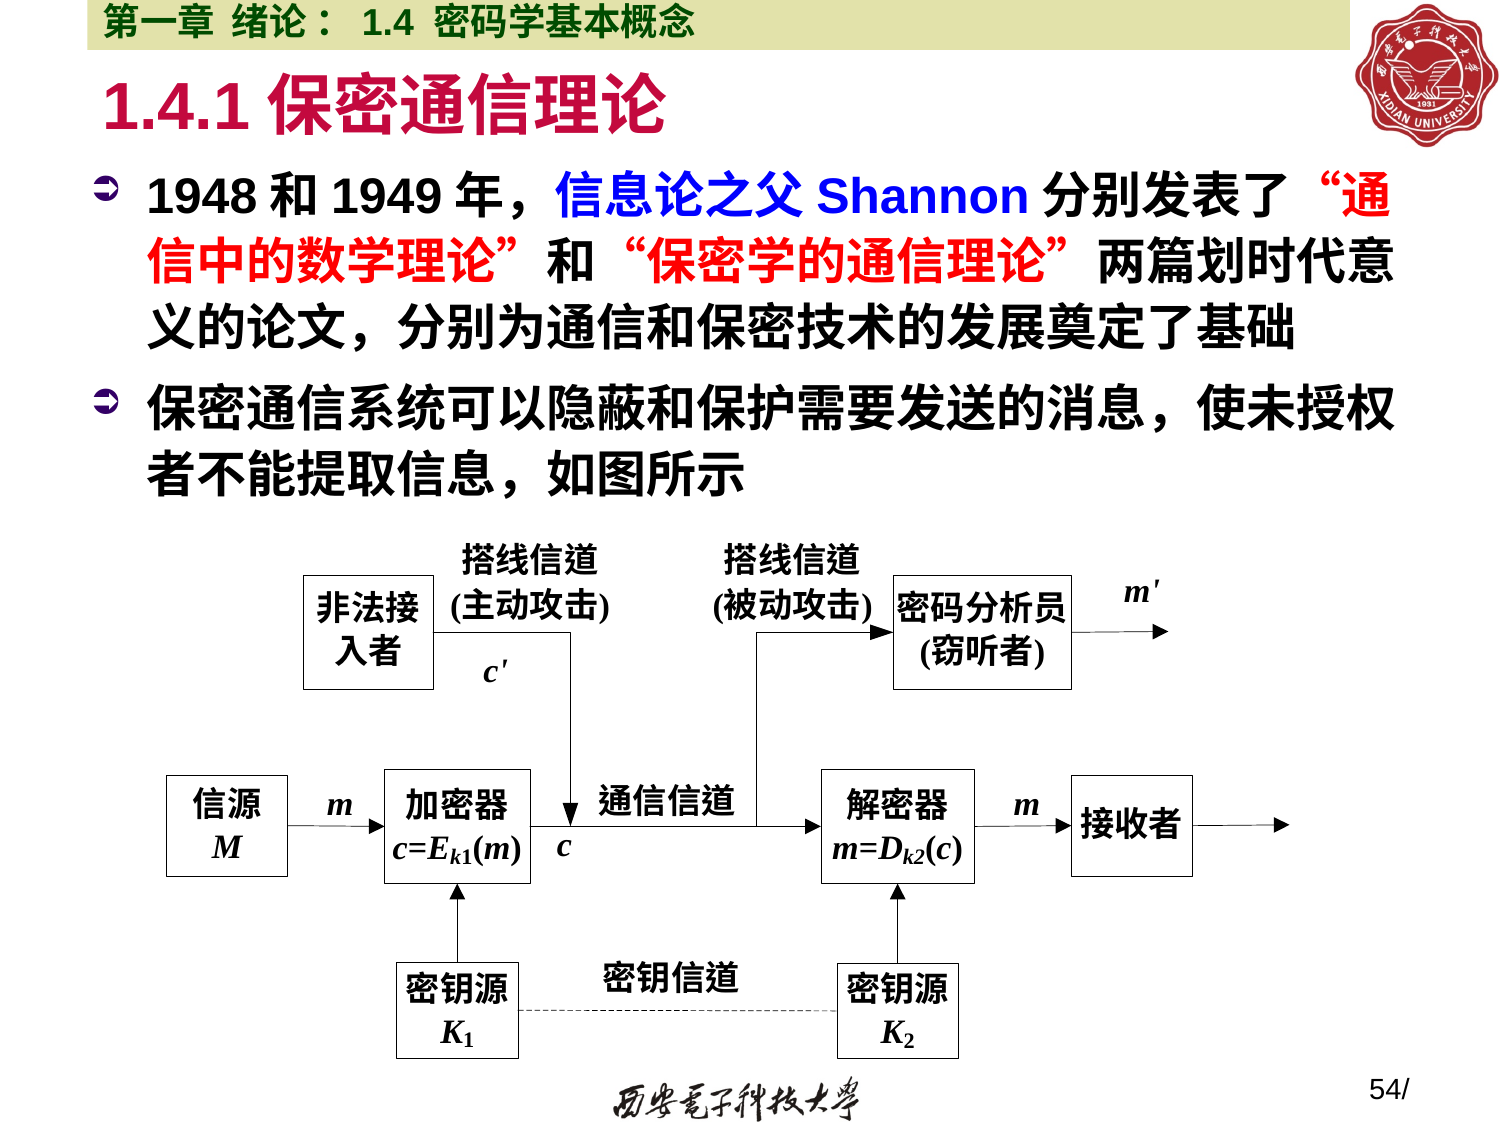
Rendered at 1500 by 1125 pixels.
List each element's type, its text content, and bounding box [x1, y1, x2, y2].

slide_number 54/ [1074, 1062, 1426, 1113]
picture [1350, 0, 1500, 150]
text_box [162, 535, 1326, 1063]
picture [612, 1076, 863, 1125]
text_box 第一章 绪论 ：1.4 密码学基本概念 [87, 0, 1350, 50]
list 1948和1949年，信息论之父Shannon分别发表了“通信中的数学理论”和“保密学的通信理论”两篇划时代意义的论文，分别为通信和保密技术的发展奠定了基础 保密通信系统可以隐蔽和保护需要发送的消息，使未授权者不能提取信息，如图所示 [74, 149, 1451, 463]
title 1.4.1保密通信理论 [87, 62, 1351, 149]
